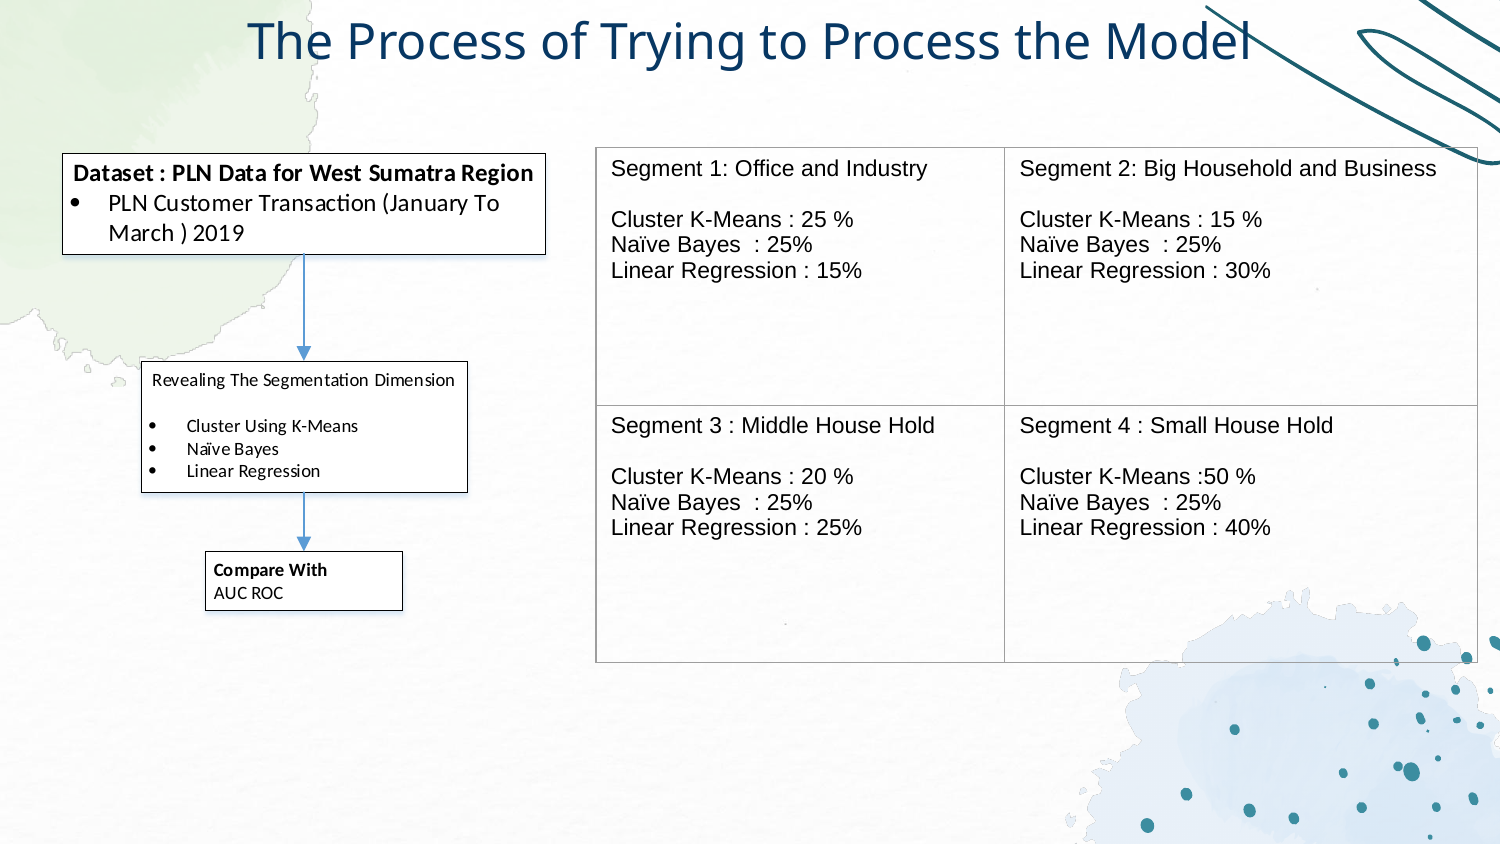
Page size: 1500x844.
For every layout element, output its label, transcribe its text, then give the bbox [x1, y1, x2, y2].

table_cell Segment 3 : Middle House Hold Cluster K-Means : 20 % Naïve Bayes : 25% Linear Regression : 25% [597, 406, 1004, 662]
title The Process of Trying to Process the Model [0, 0, 1500, 79]
picture [1325, 79, 1500, 161]
picture [1470, 79, 1500, 97]
table_header Segment 1: Office and Industry Cluster K-Means : 25 % Naïve Bayes : 25% Linear Regression : 15% [597, 148, 1004, 405]
table_header Segment 2: Big Household and Business Cluster K-Means : 15 % Naïve Bayes : 25% Linear Regression : 30% [1005, 148, 1477, 405]
table_cell Segment 4 : Small House Hold Cluster K-Means :50 % Naïve Bayes : 25% Linear Regression : 40% [1005, 406, 1477, 662]
picture [0, 79, 1500, 844]
picture [1416, 79, 1500, 128]
